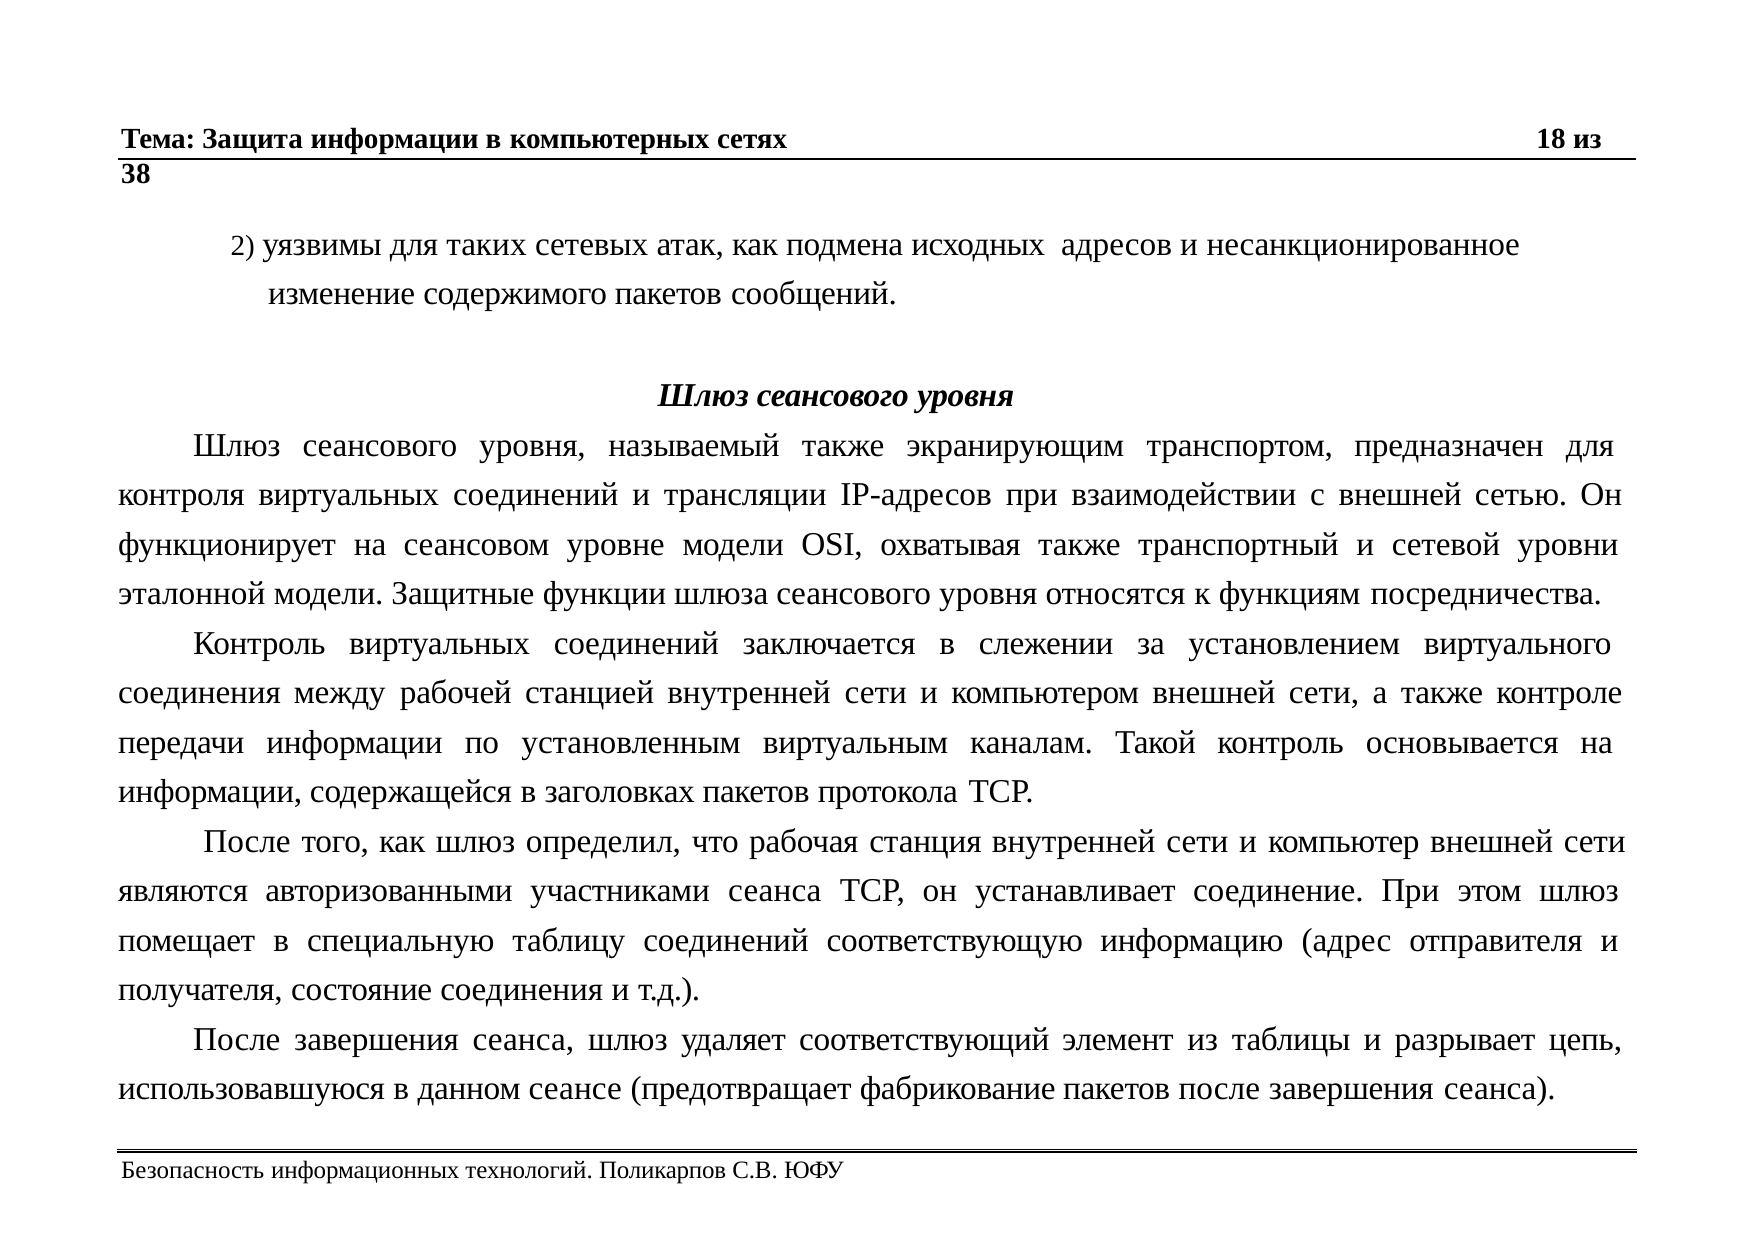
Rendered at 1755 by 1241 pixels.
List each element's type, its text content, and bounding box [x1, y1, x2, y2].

text_box Тема: Защита информации в компьютерных сетях 18 из 38 2) уязвимы для таких сетевых атак, как подмена исходных адресов и несанкционированное изменение содержимого пакетов сообщений. Шлюз сеансового уровня Шлюз сеансового уровня, называемый также экранирующим транспортом, предназначен для контроля виртуальных соединений и трансляции IP-адресов при взаимодействии с внешней сетью. Он функционирует на сеансовом уровне модели OSI, охватывая также транспортный и сетевой уровни эталонной модели. Защитные функции шлюза сеансового уровня относятся к функциям посредничества. Контроль виртуальных соединений заключается в слежении за установлением виртуального соединения между рабочей станцией внутренней сети и компьютером внешней сети, а также контроле передачи информации по установленным виртуальным каналам. Такой контроль основывается на информации, содержащейся в заголовках пакетов протокола TCP. После того, как шлюз определил, что рабочая станция внутренней сети и компьютер внешней сети являются авторизованными участниками сеанса TCP, он устанавливает соединение. При этом шлюз помещает в специальную таблицу соединений соответствующую информацию (адрес отправителя и получателя, состояние соединения и т.д.). После завершения сеанса, шлюз удаляет соответствующий элемент из таблицы и разрывает цепь, использовавшуюся в данном сеансе (предотвращает фабрикование пакетов после завершения сеанса). [116, 117, 1638, 1107]
footer Безопасность информационных технологий. Поликарпов С.В. ЮФУ [119, 1154, 852, 1241]
